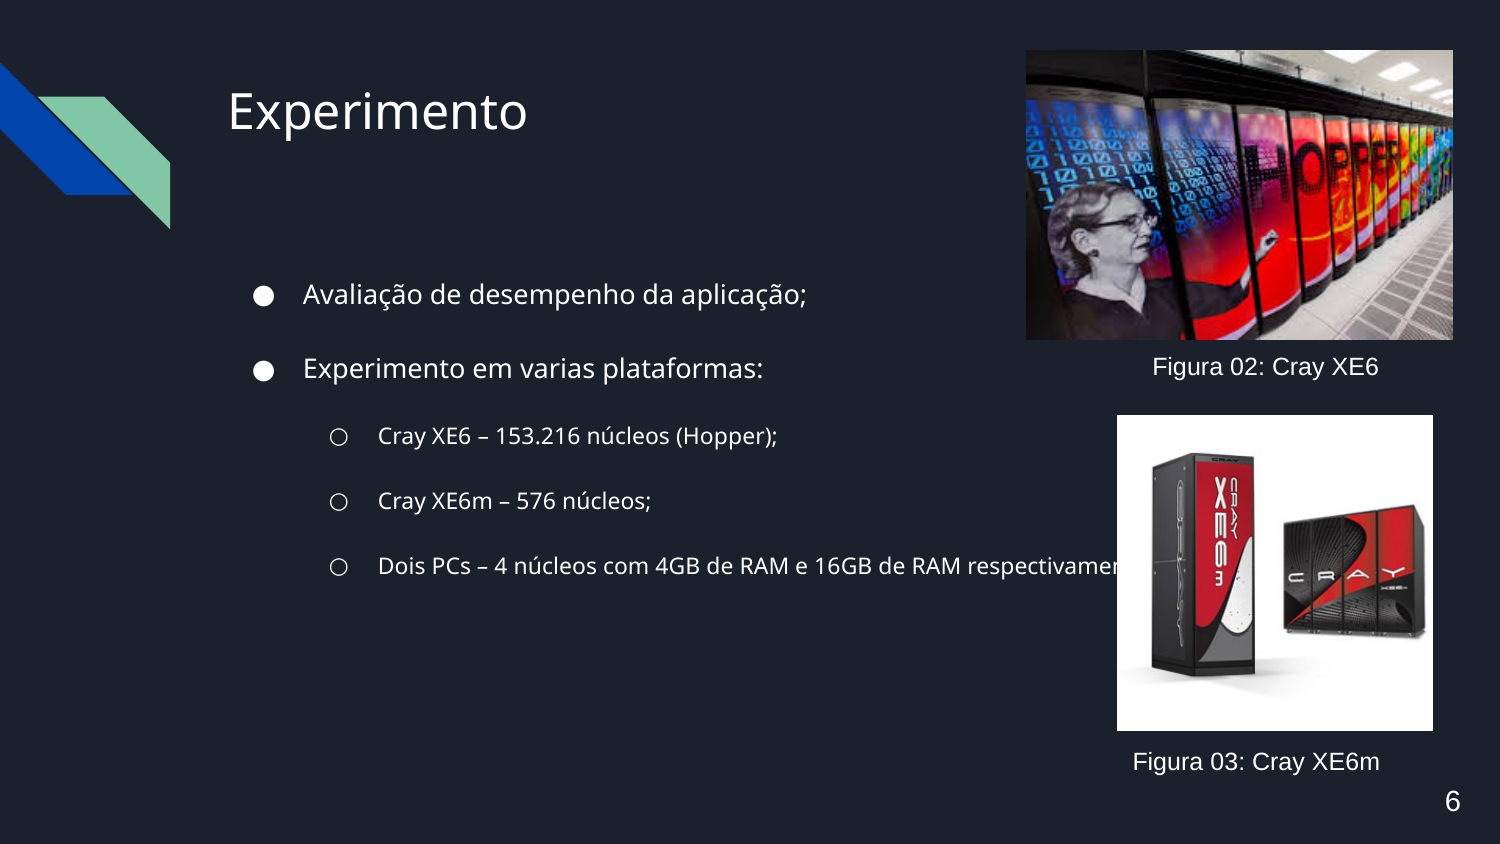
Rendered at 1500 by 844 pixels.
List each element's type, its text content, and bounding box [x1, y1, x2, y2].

title Experimento [212, 64, 1021, 215]
text_box 6 [1429, 775, 1476, 826]
list Avaliação de desempenho da aplicação; Experimento em varias plataformas: Cray XE6 – 153.216 núcleos (Hopper); Cray XE6m – 576 núcleos; Dois PCs – 4 núcleos com 4GB de RAM e 16GB de RAM respectivamente; [212, 257, 1368, 735]
text_box Figura 02: Cray XE6 [1137, 349, 1408, 388]
picture [1026, 50, 1454, 340]
text_box Figura 03: Cray XE6m [1117, 738, 1414, 783]
picture [1117, 415, 1433, 731]
